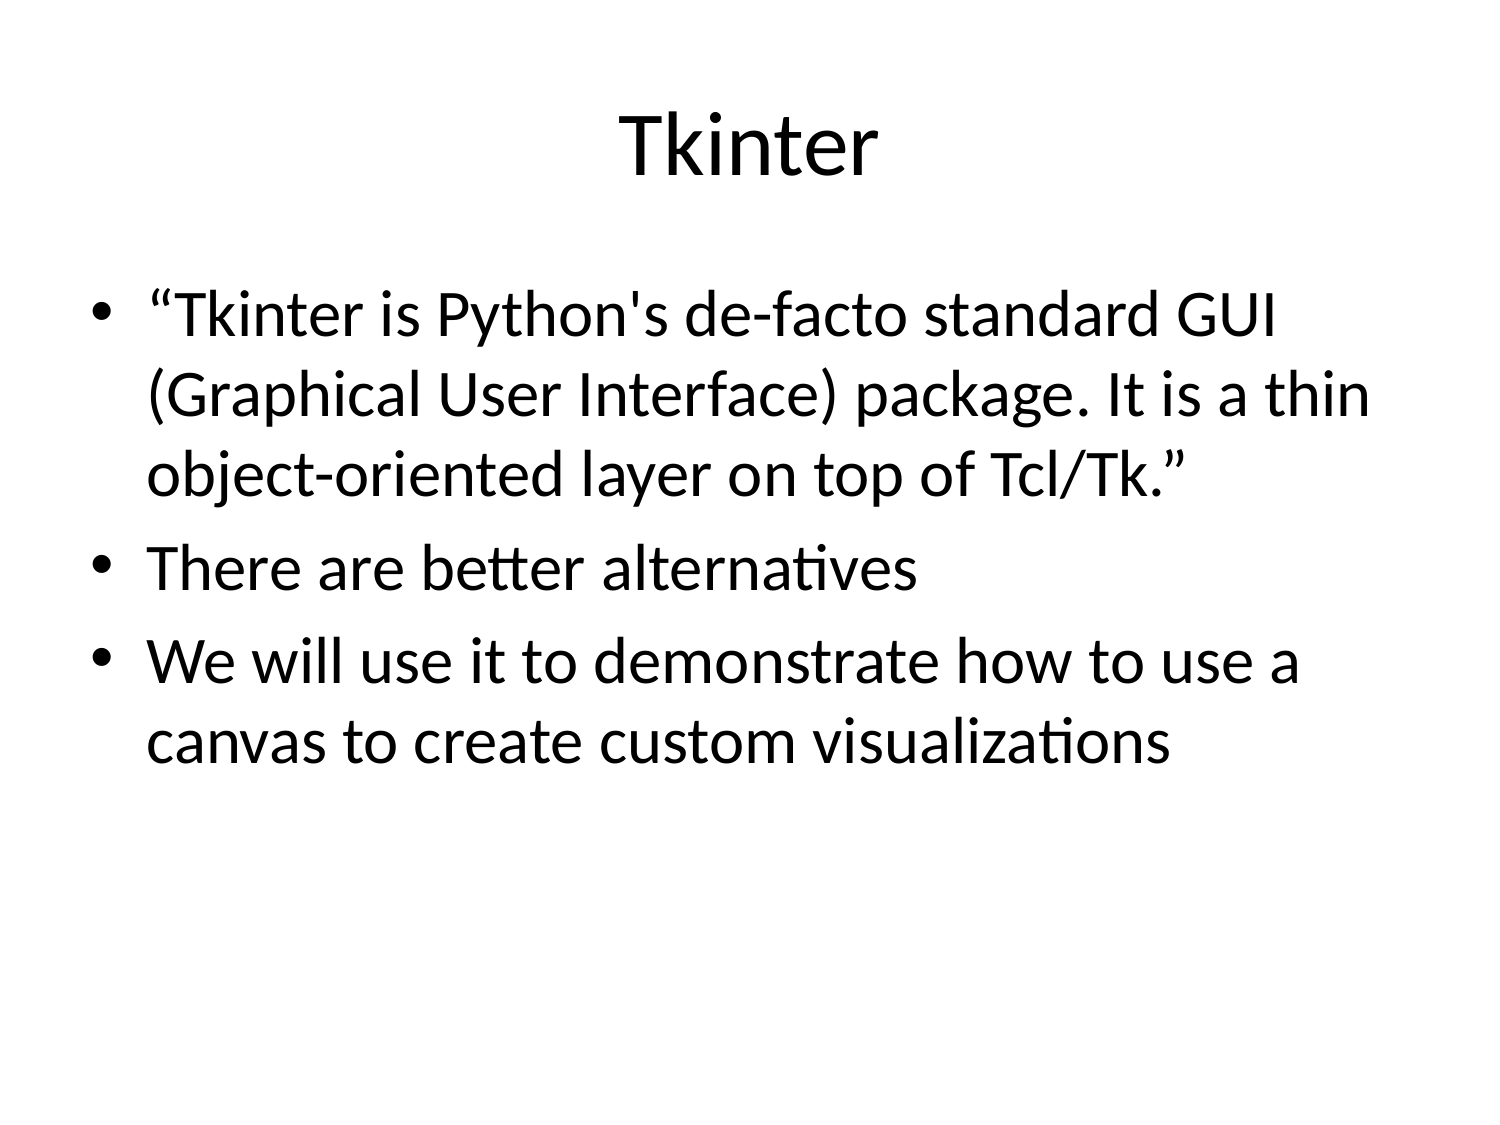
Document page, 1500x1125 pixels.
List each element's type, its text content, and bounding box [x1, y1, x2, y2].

title Tkinter [75, 45, 1425, 233]
list “Tkinter is Python's de-facto standard GUI (Graphical User Interface) package. It is a thin object-oriented layer on top of Tcl/Tk.” There are better alternatives We will use it to demonstrate how to use a canvas to create custom visualizations [75, 262, 1425, 1005]
